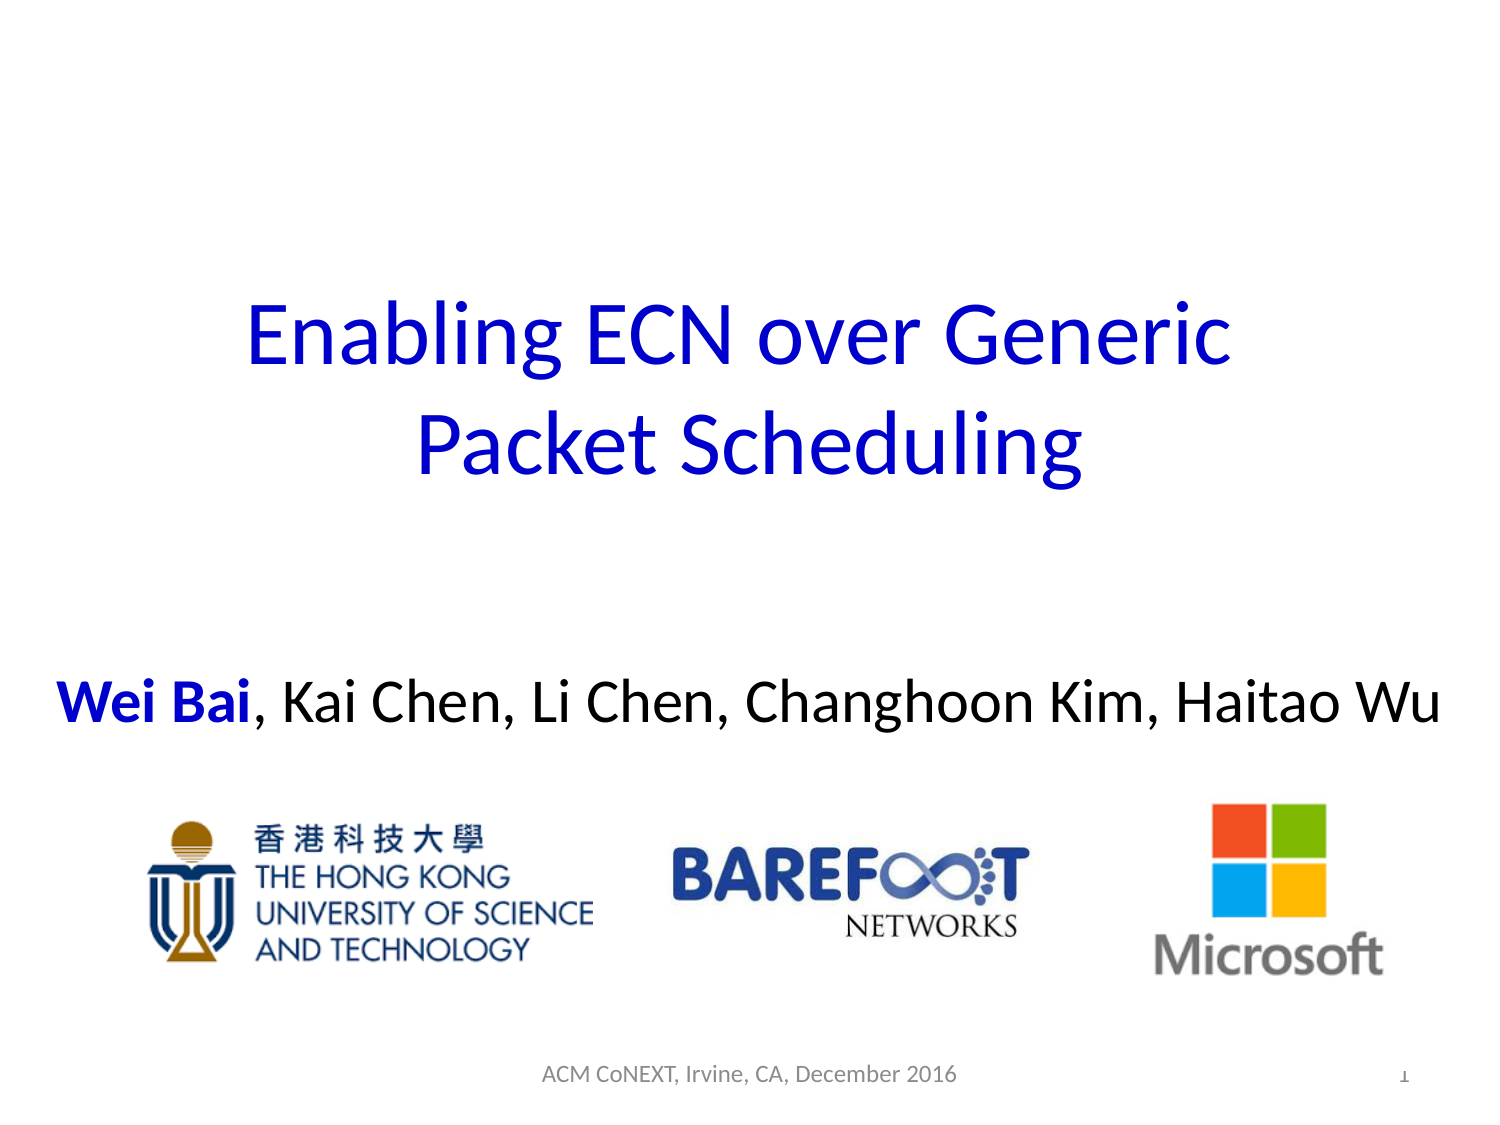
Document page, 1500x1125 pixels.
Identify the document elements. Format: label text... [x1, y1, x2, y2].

picture [147, 820, 593, 965]
slide_number 1 [1074, 1042, 1425, 1103]
subtitle Wei Bai, Kai Chen, Li Chen, Changhoon Kim, Haitao Wu [0, 652, 1500, 941]
footer ACM CoNEXT, Irvine, CA, December 2016 [512, 1042, 988, 1103]
title Enabling ECN over Generic Packet Scheduling [112, 262, 1388, 504]
picture [655, 833, 1045, 965]
picture [1104, 754, 1425, 1071]
